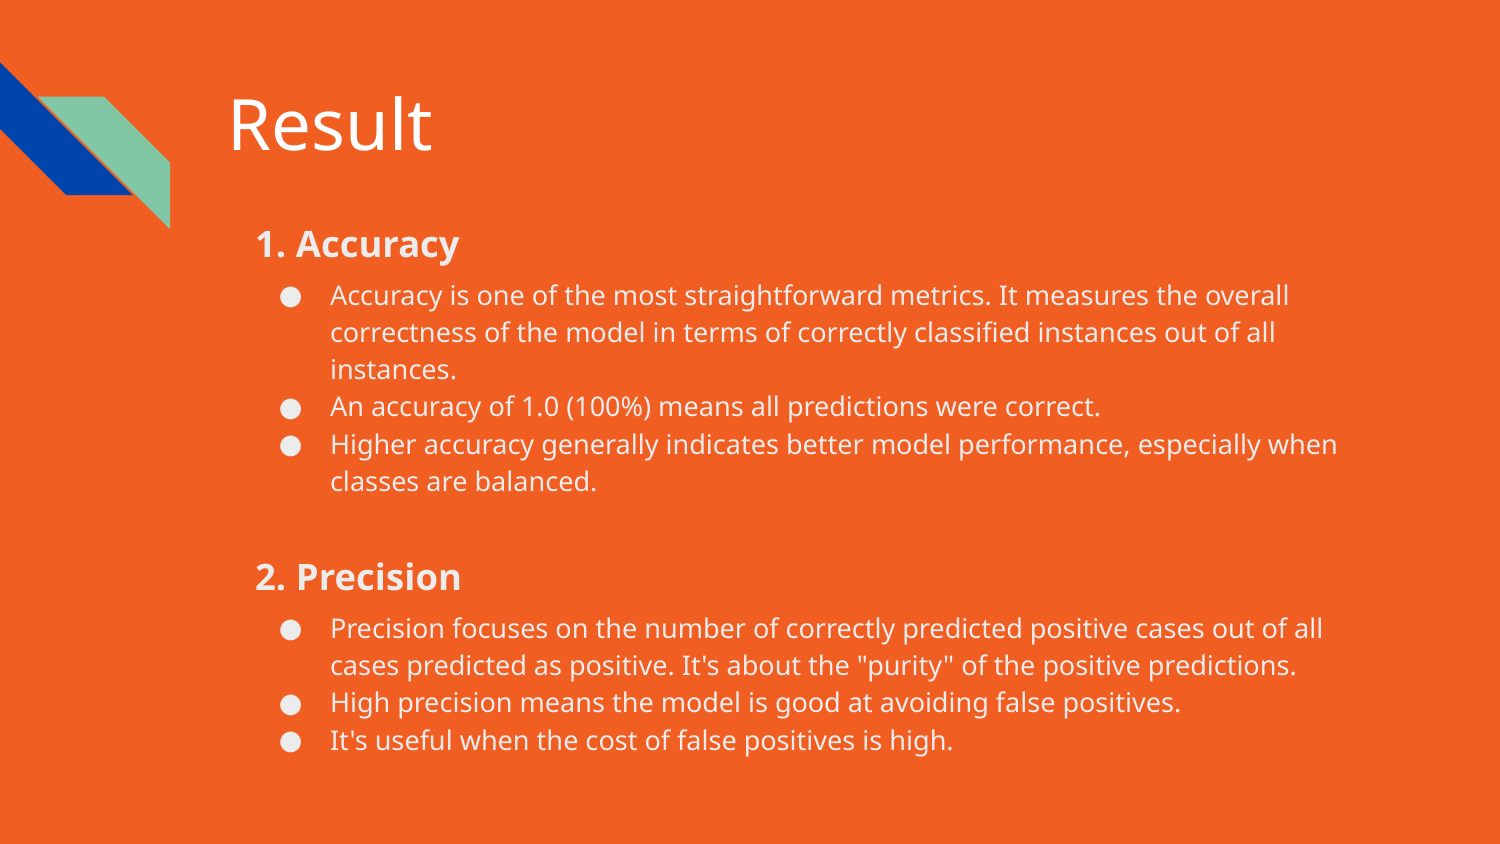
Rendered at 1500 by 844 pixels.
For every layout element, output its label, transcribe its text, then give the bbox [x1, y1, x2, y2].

title Result [212, 64, 1368, 215]
text_box 1. Accuracy Accuracy is one of the most straightforward metrics. It measures the overall correctness of the model in terms of correctly classified instances out of all instances. An accuracy of 1.0 (100%) means all predictions were correct. Higher accuracy generally indicates better model performance, especially when classes are balanced. 2. Precision Precision focuses on the number of correctly predicted positive cases out of all cases predicted as positive. It's about the "purity" of the positive predictions. High precision means the model is good at avoiding false positives. It's useful when the cost of false positives is high. [239, 179, 1368, 739]
